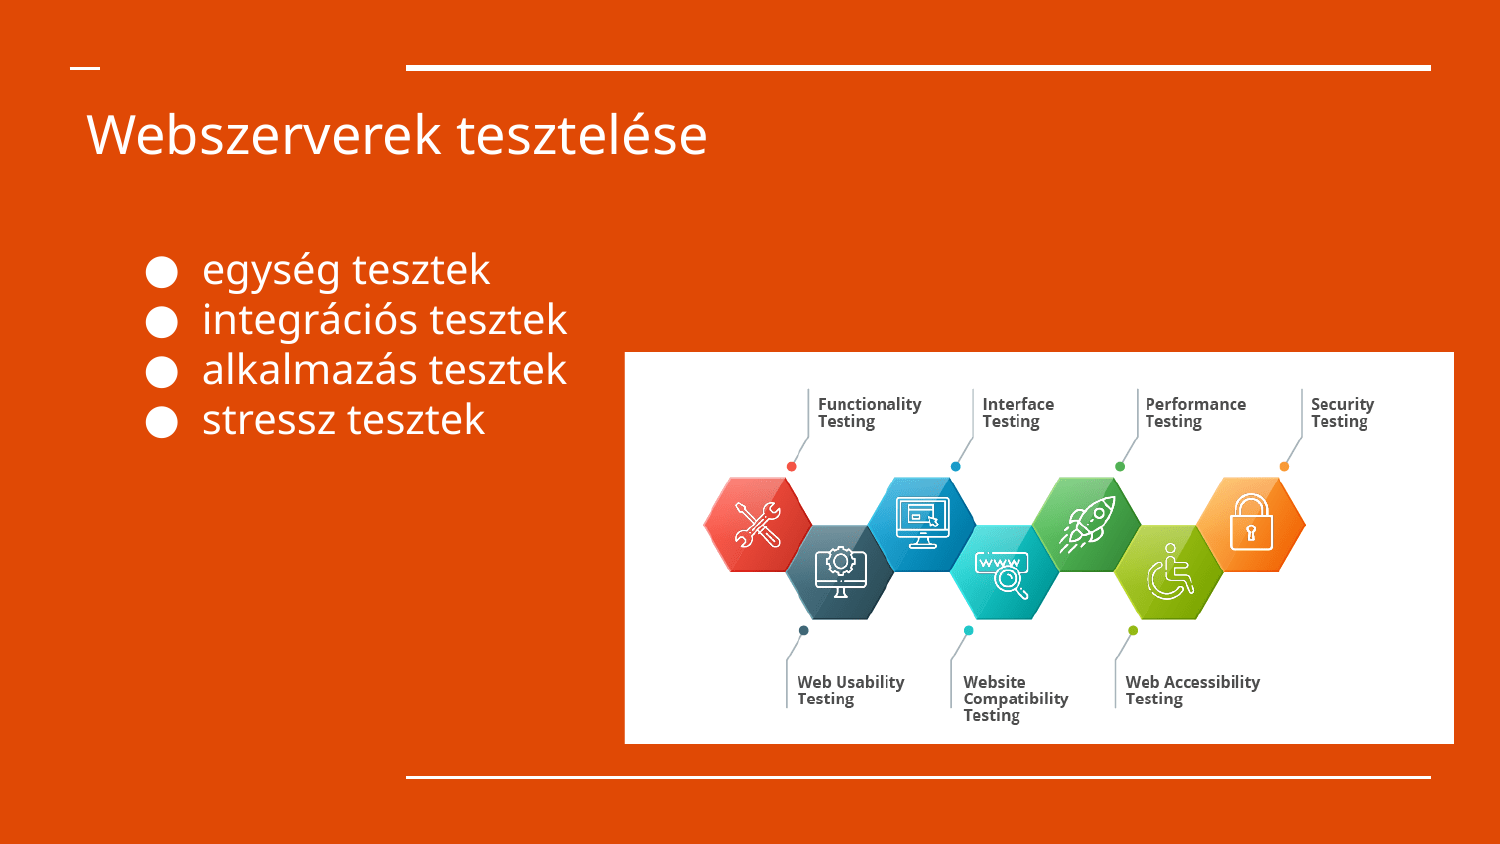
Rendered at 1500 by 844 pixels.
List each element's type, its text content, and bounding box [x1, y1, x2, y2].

text_box egység tesztek integrációs tesztek alkalmazás tesztek stressz tesztek [111, 227, 1411, 508]
picture [623, 351, 1454, 745]
text_box Webszerverek tesztelése [71, 85, 1428, 181]
